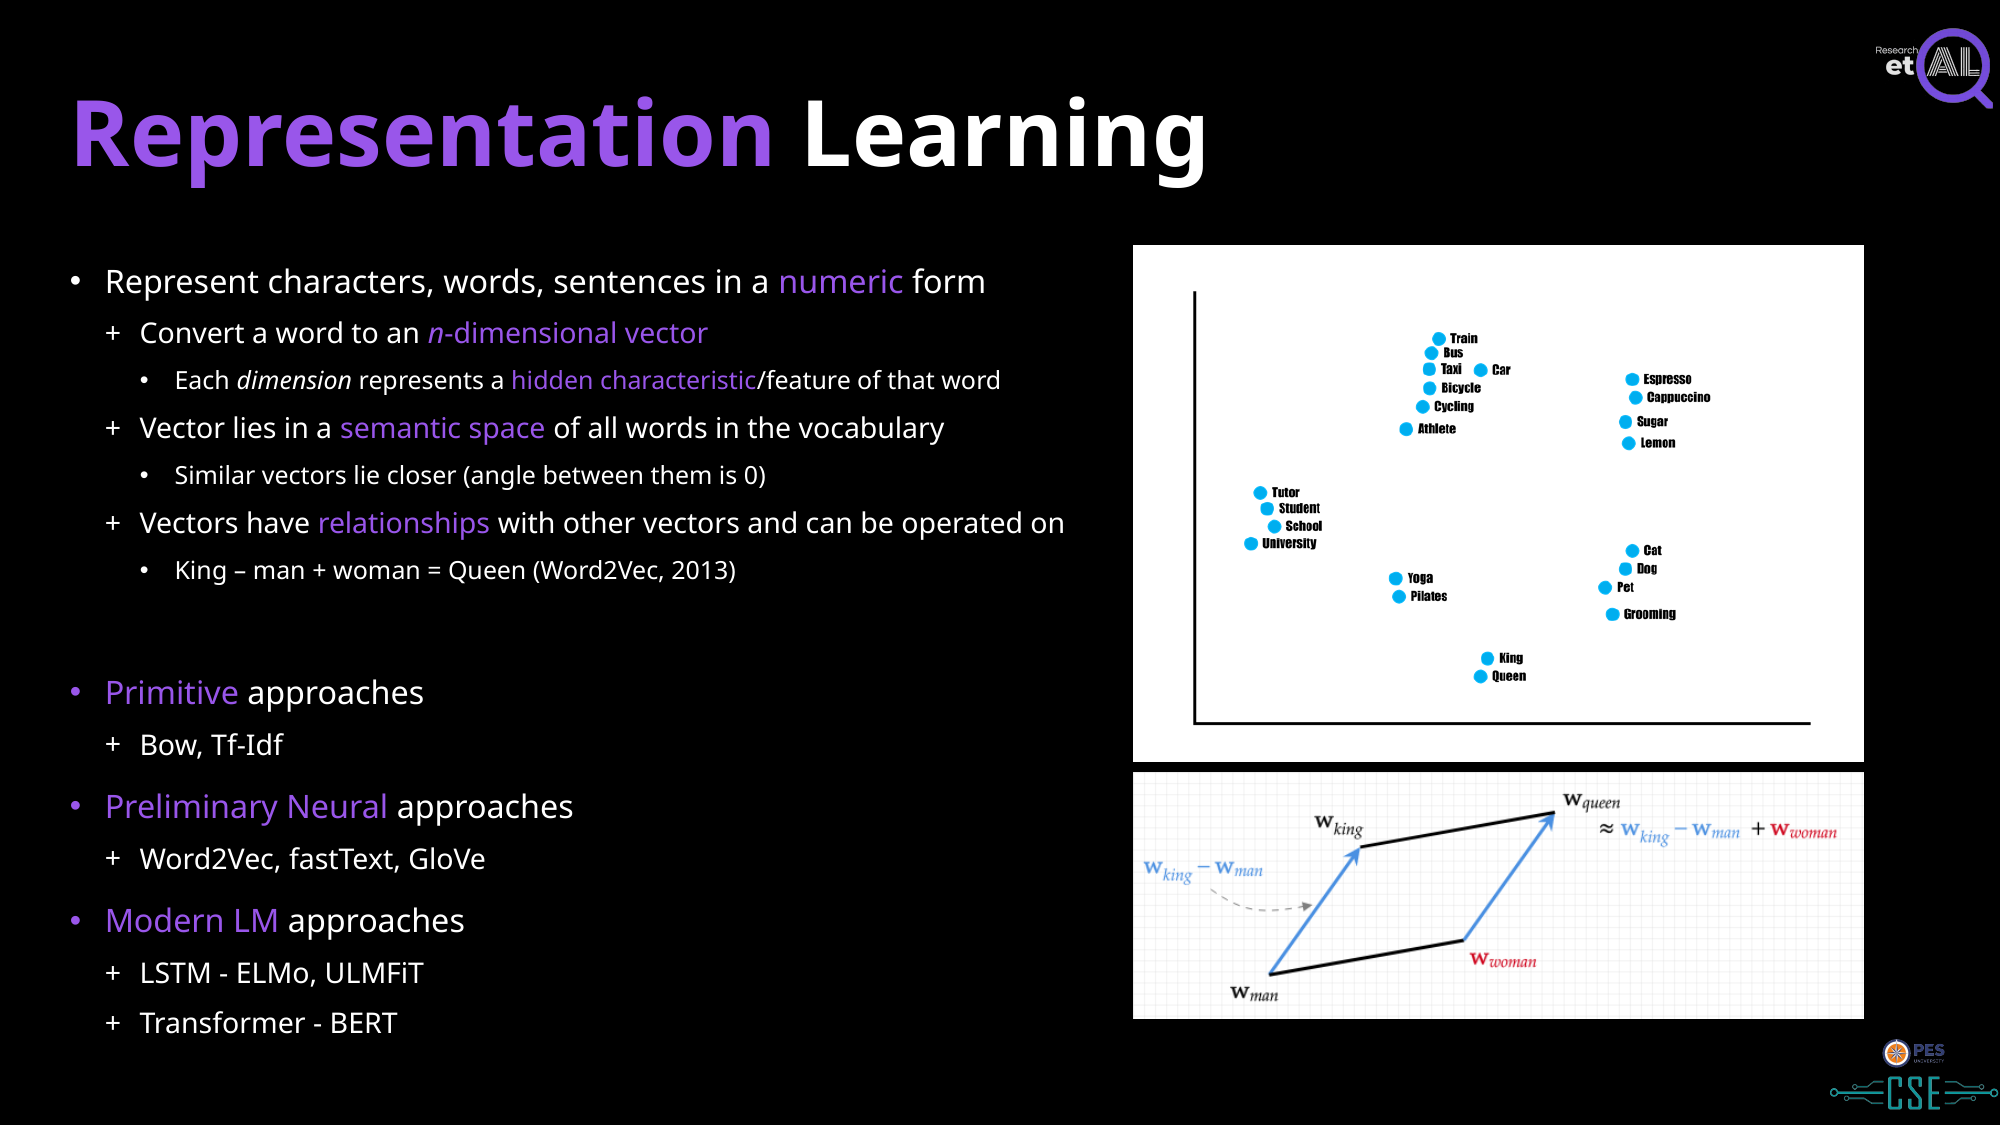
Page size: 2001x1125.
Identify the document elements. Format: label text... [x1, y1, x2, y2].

picture [1133, 245, 1864, 762]
picture [1826, 1030, 2000, 1125]
list Represent characters, words, sentences in a numeric form Convert a word to an n-dimensional vector Each dimension represents a hidden characteristic/feature of that word Vector lies in a semantic space of all words in the vocabulary Similar vectors lie closer (angle between them is 0) Vectors have relationships with other vectors and can be operated on King – man + woman = Queen (Word2Vec, 2013) Primitive approaches Bow, Tf-Idf Preliminary Neural approaches Word2Vec, fastText, GloVe Modern LM approaches LSTM - ELMo, ULMFiT Transformer - BERT [55, 245, 1103, 1058]
picture [1863, 0, 2000, 131]
picture [1133, 772, 1864, 1019]
title Representation Learning [55, 67, 1689, 194]
